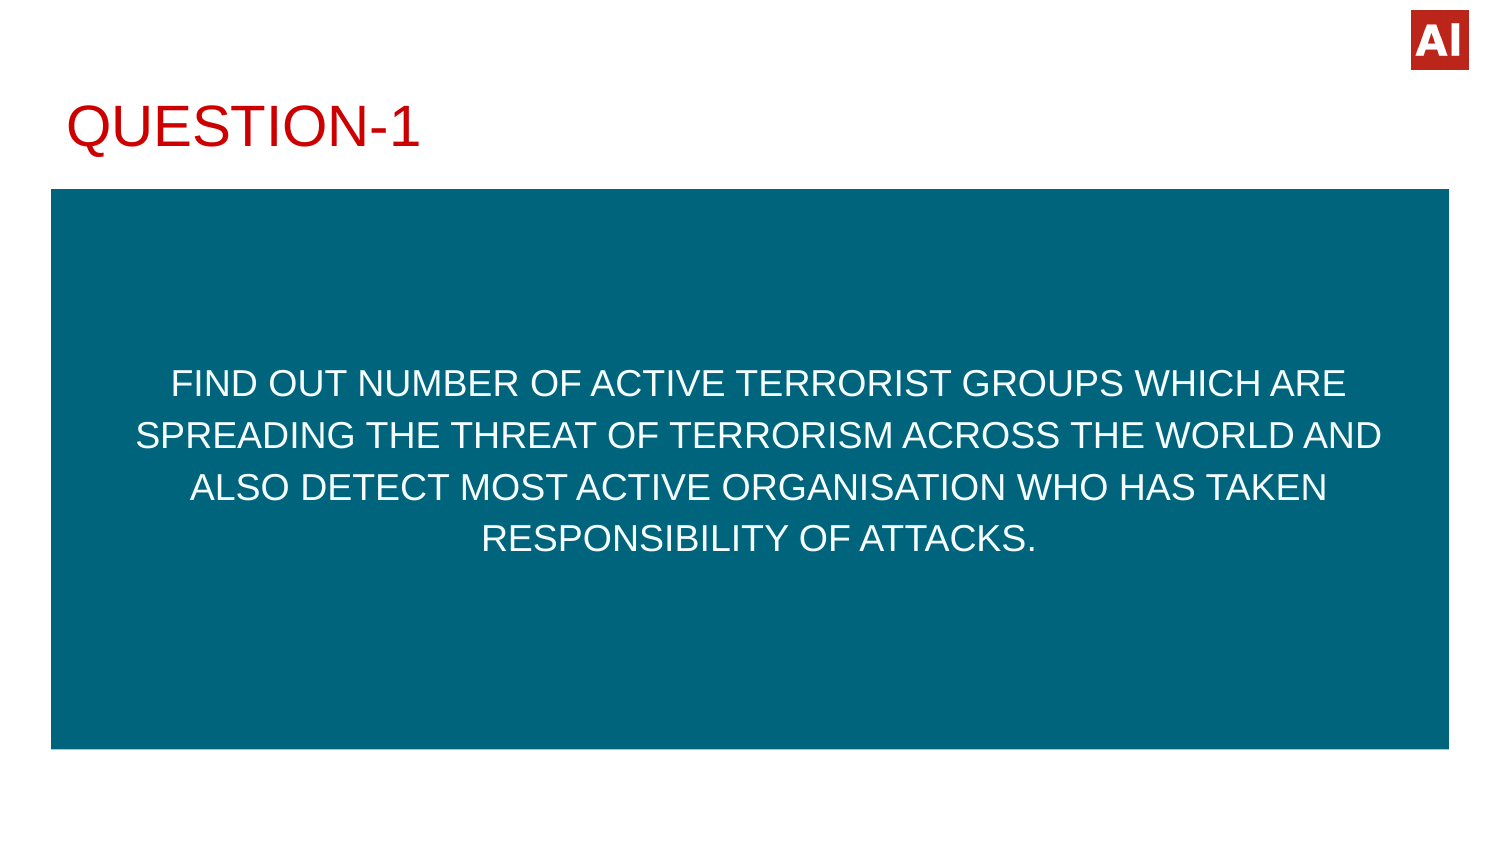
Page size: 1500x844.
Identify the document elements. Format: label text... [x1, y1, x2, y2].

list FIND OUT NUMBER OF ACTIVE TERRORIST GROUPS WHICH ARE SPREADING THE THREAT OF TERRORISM ACROSS THE WORLD AND ALSO DETECT MOST ACTIVE ORGANISATION WHO HAS TAKEN RESPONSIBILITY OF ATTACKS. [51, 189, 1449, 750]
title QUESTION-1 [51, 72, 1449, 167]
picture [1411, 10, 1469, 70]
